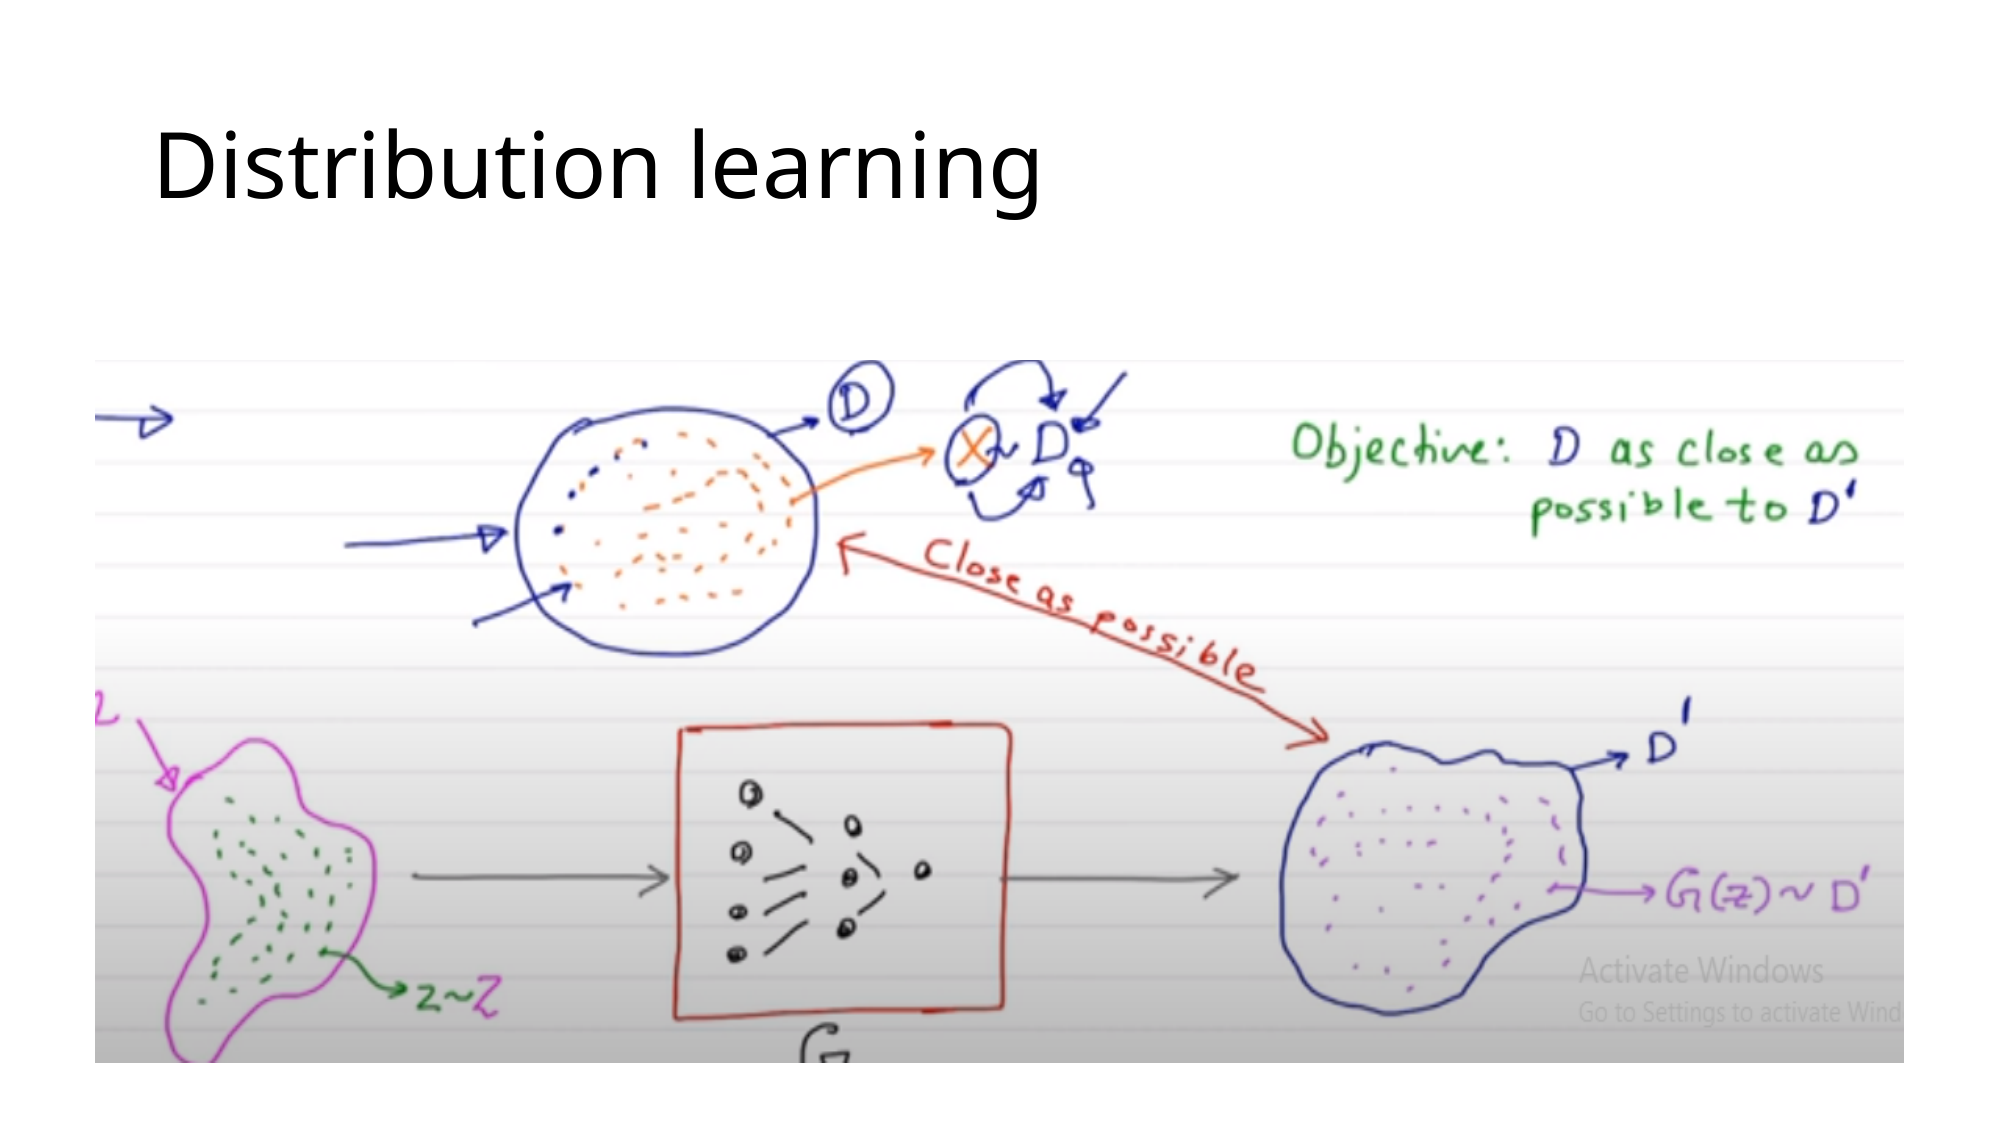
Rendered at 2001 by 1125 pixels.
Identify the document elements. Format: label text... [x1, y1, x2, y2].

picture [95, 360, 1905, 1063]
title Distribution learning [137, 59, 1863, 278]
